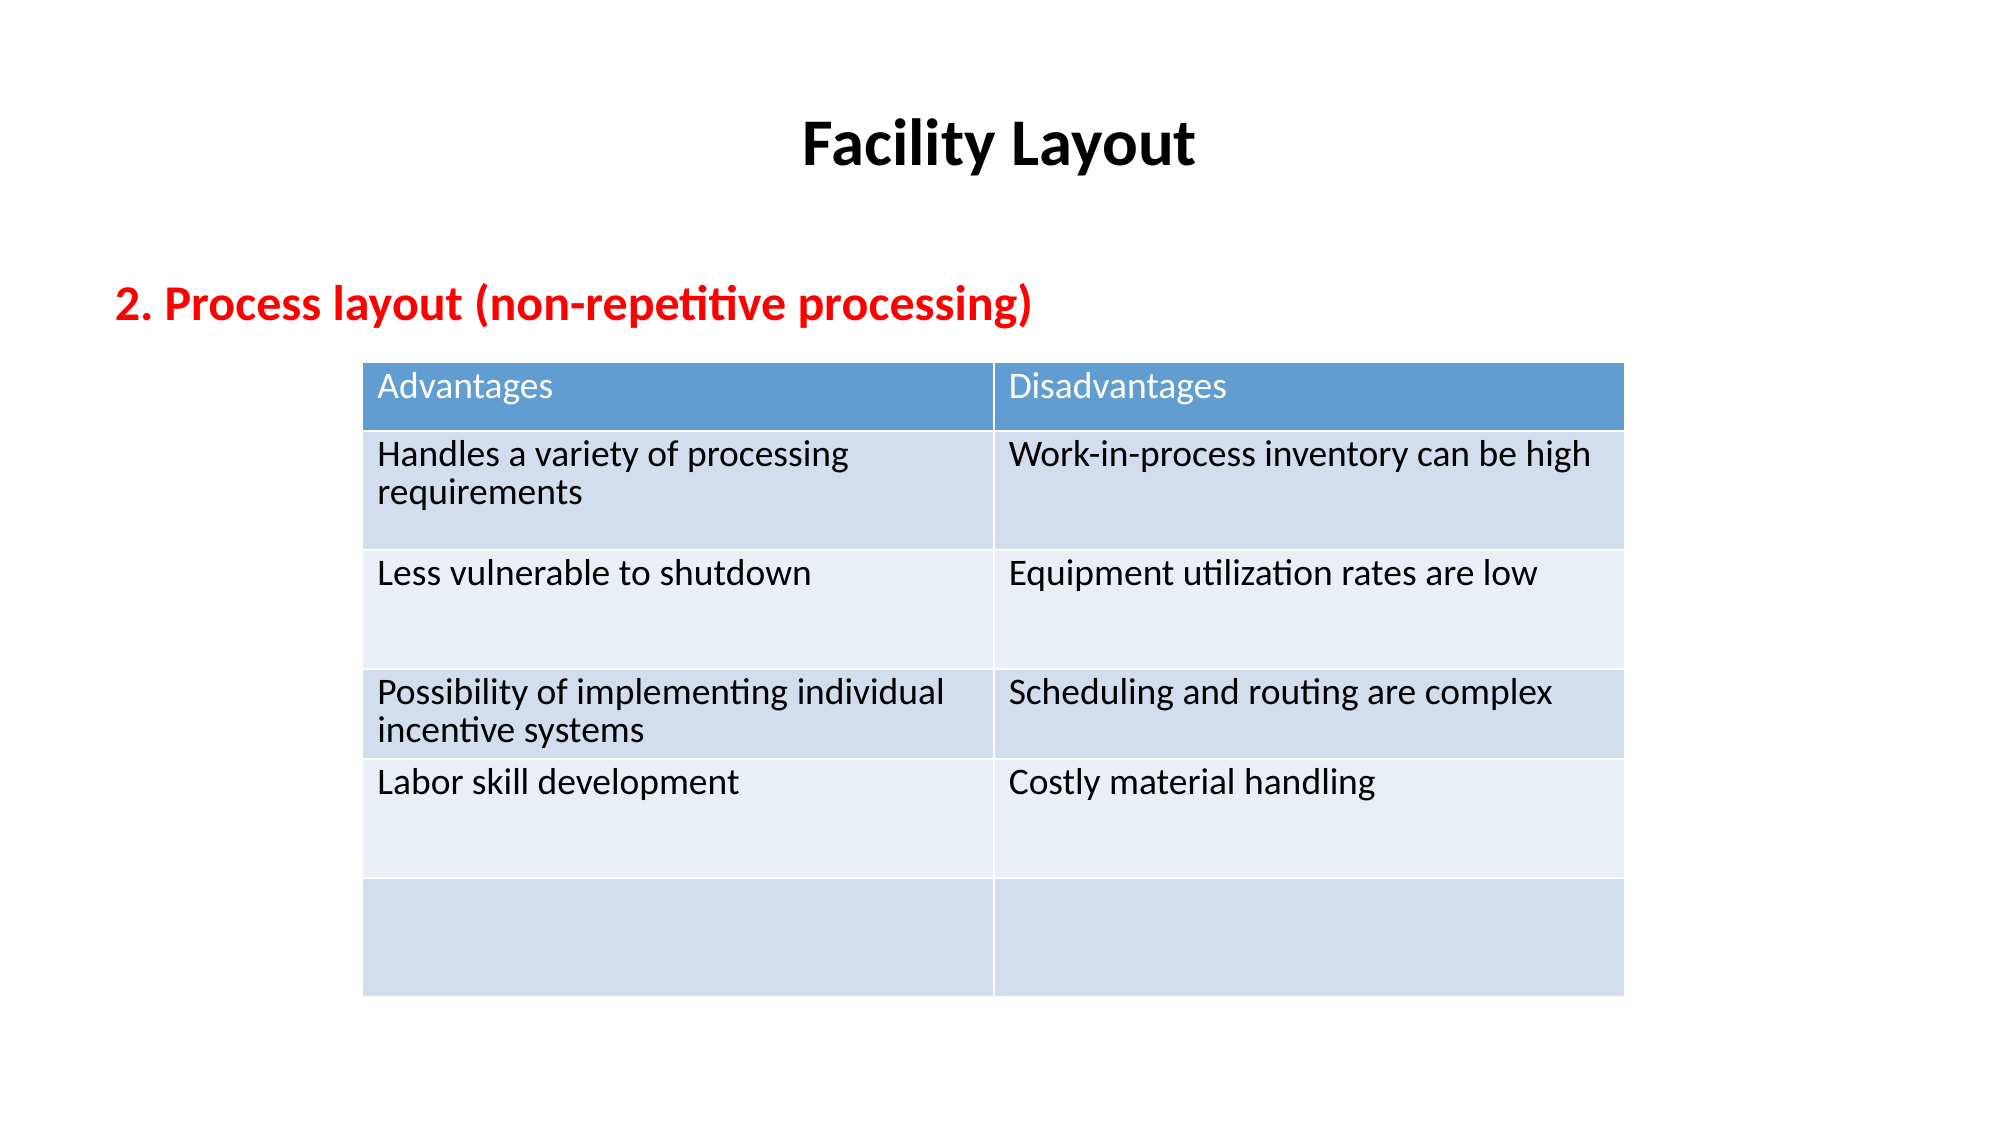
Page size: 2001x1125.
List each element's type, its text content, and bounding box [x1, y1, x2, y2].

table_cell Less vulnerable to shutdown [363, 551, 993, 668]
title Facility Layout [99, 45, 1900, 233]
table_cell Equipment utilization rates are low [995, 551, 1624, 668]
table_cell Possibility of implementing individual incentive systems [363, 670, 993, 758]
table_cell [995, 879, 1624, 996]
table_header Disadvantages [995, 363, 1624, 430]
table_header Advantages [363, 363, 993, 430]
table_cell Costly material handling [995, 760, 1624, 877]
table_cell Labor skill development [363, 760, 993, 877]
list 2. Process layout (non-repetitive processing) [99, 262, 1900, 1005]
table_cell Handles a variety of processing requirements [363, 432, 993, 549]
table_cell Work-in-process inventory can be high [995, 432, 1624, 549]
table_cell Scheduling and routing are complex [995, 670, 1624, 758]
table_cell [363, 879, 993, 996]
